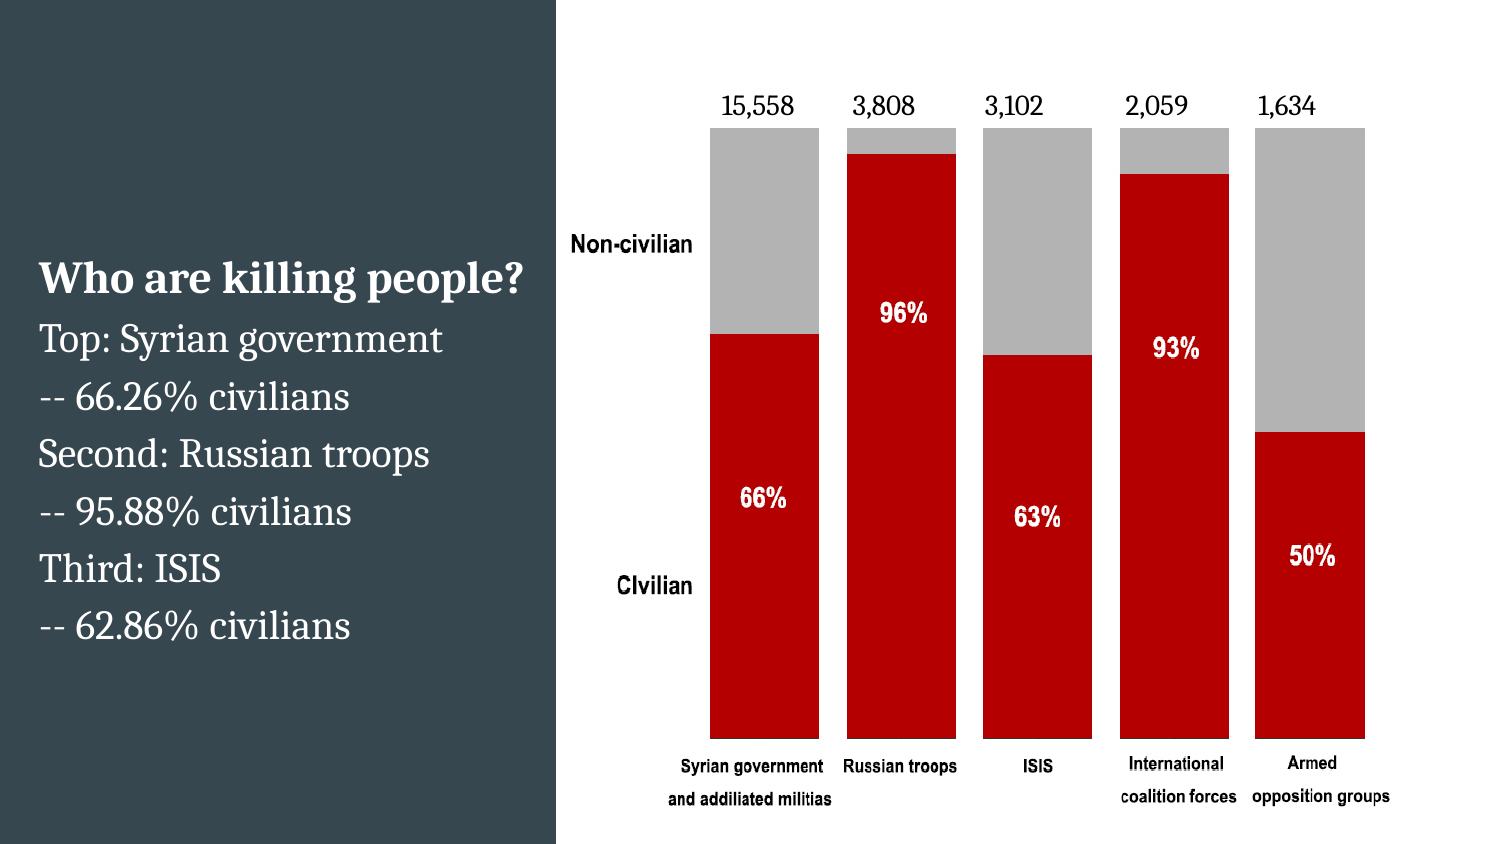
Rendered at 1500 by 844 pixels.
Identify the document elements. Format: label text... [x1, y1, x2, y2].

picture [555, 0, 1500, 844]
text_box Who are killing people? Top: Syrian government -- 66.26% civilians Second: Russian troops -- 95.88% civilians Third: ISIS -- 62.86% civilians [23, 225, 550, 694]
